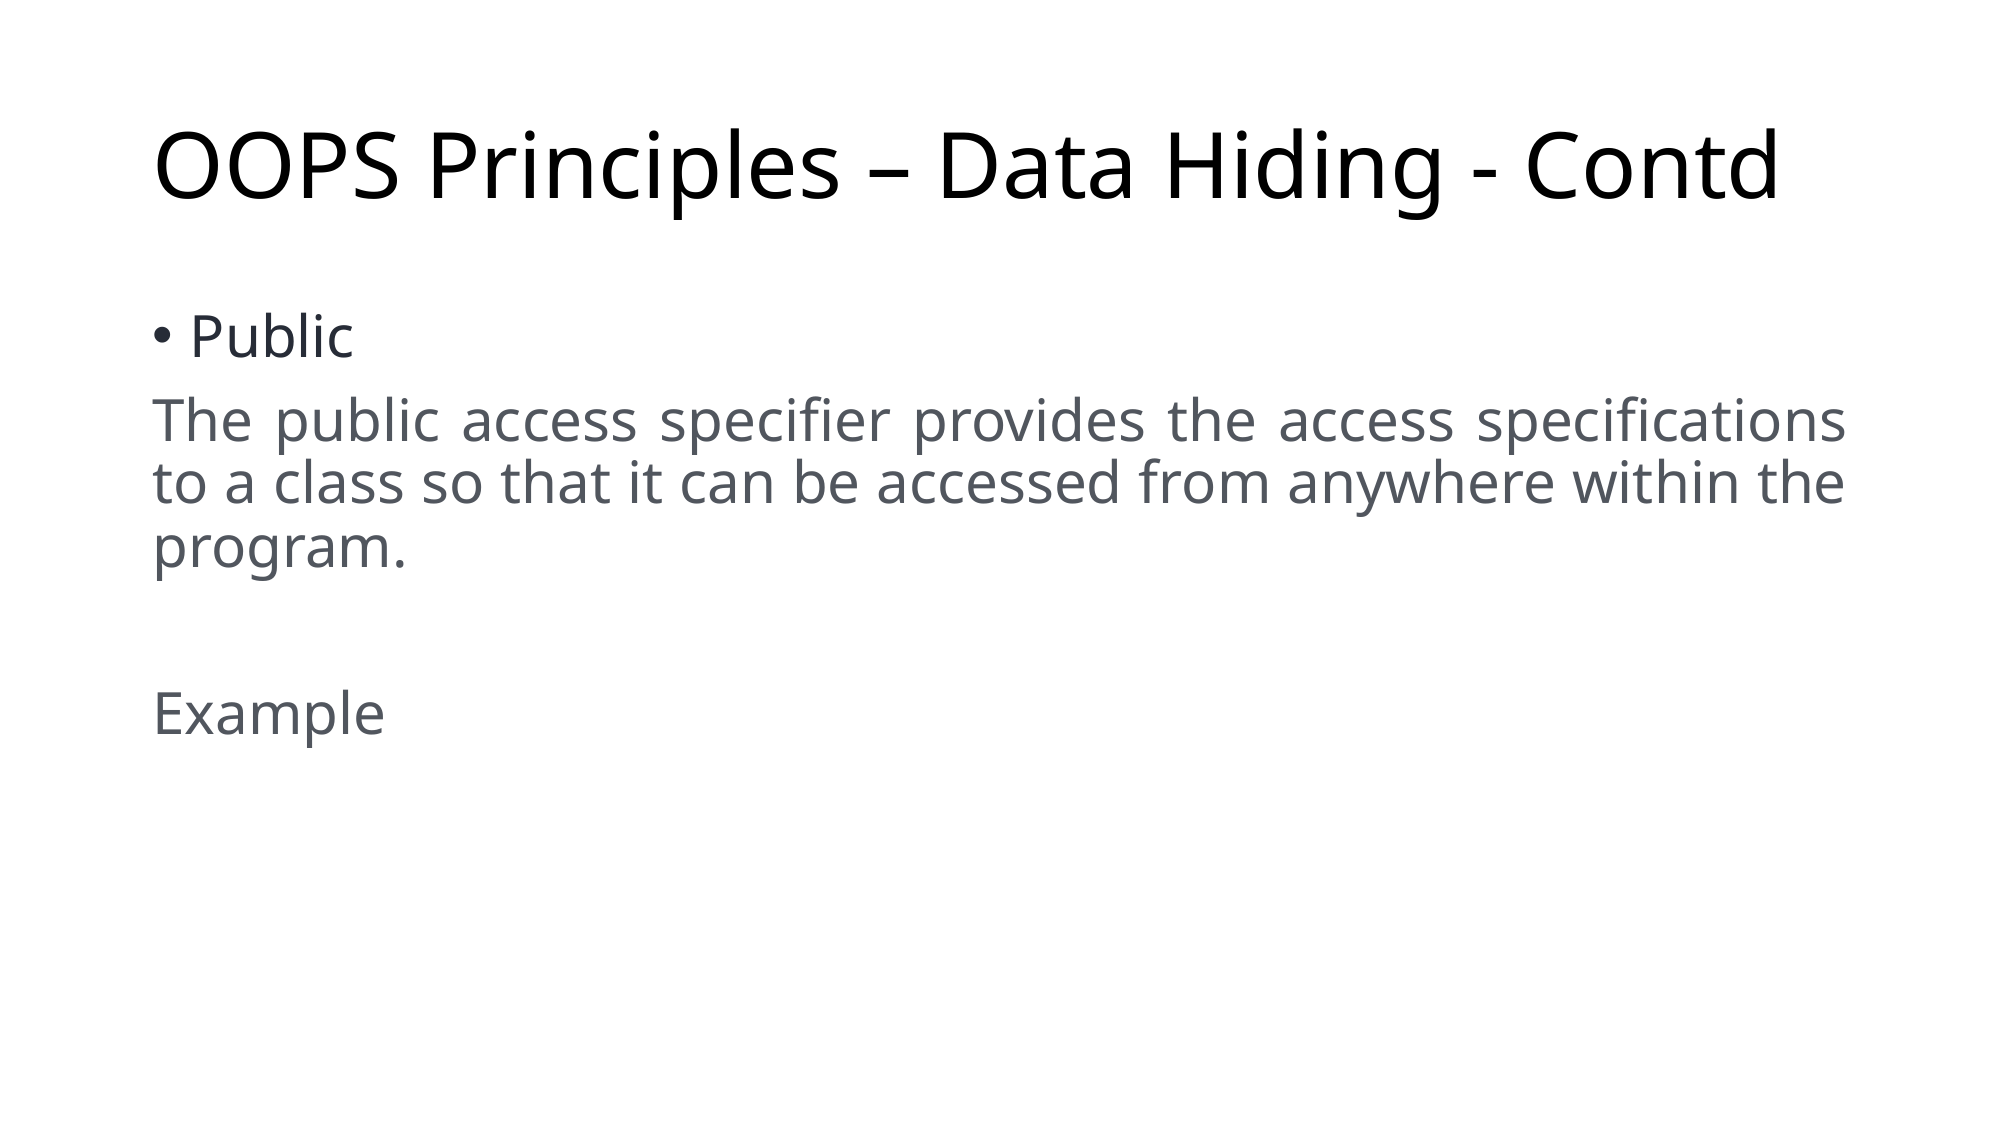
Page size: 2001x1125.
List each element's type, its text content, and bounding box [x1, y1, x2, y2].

title OOPS Principles – Data Hiding - Contd [137, 59, 1863, 278]
list Public The public access specifier provides the access specifications to a class so that it can be accessed from anywhere within the program. Example [137, 299, 1863, 1014]
